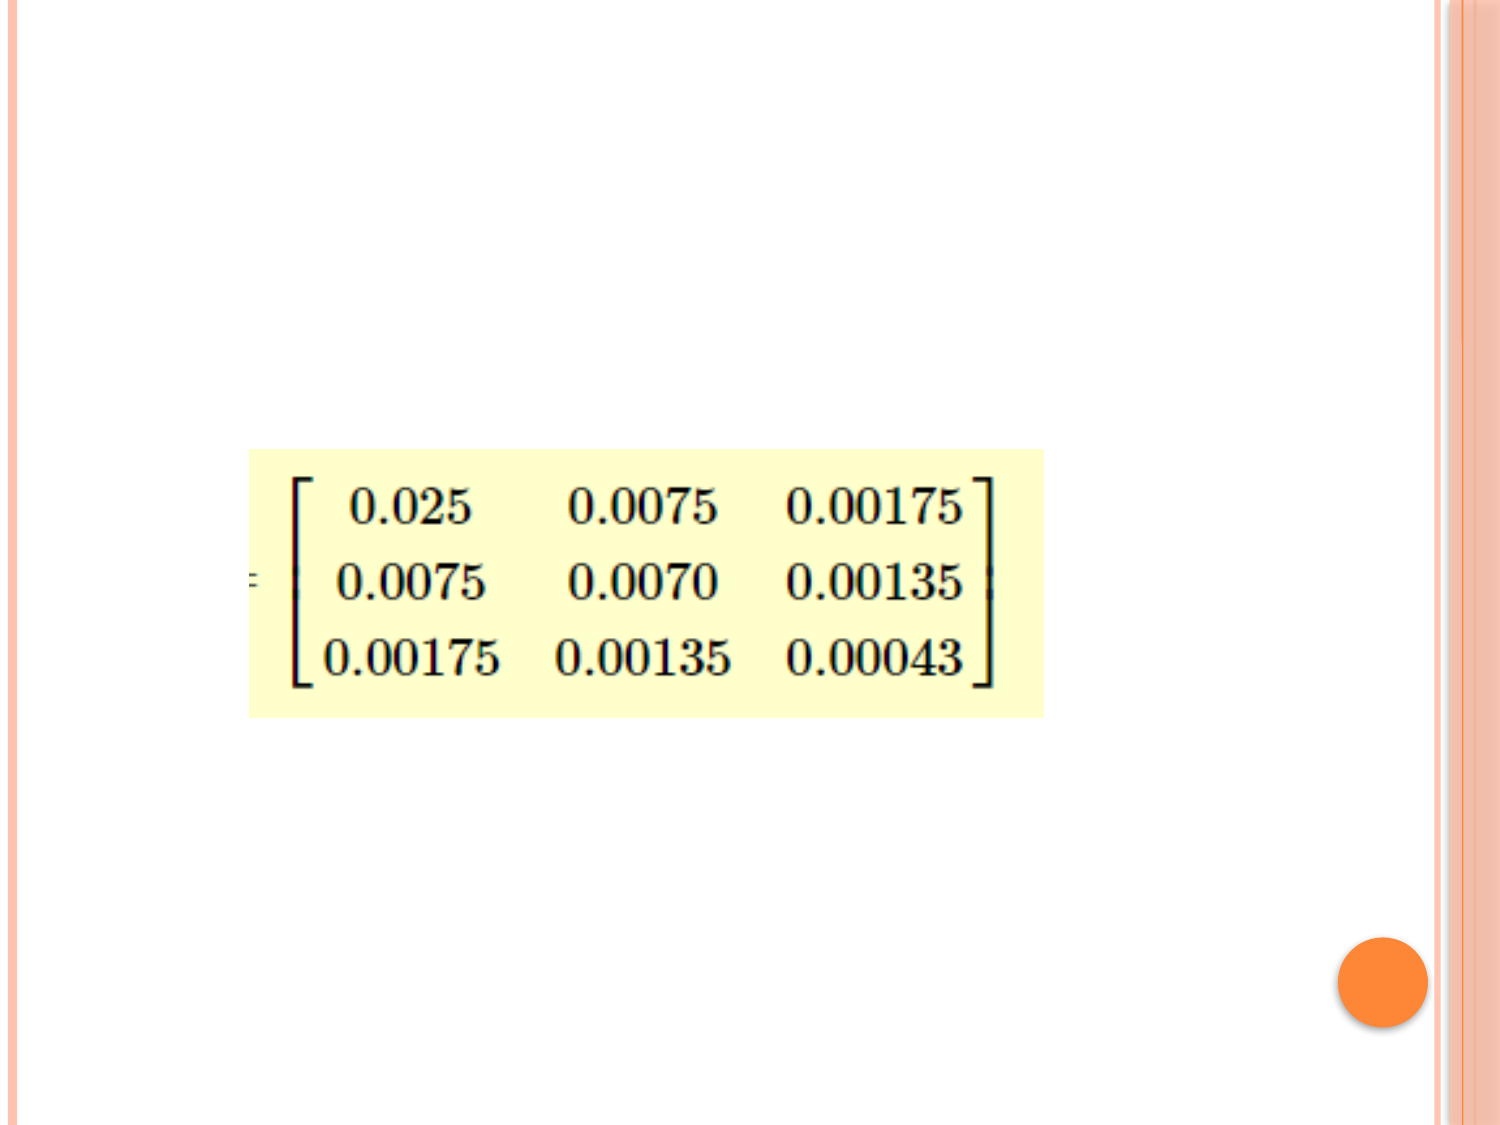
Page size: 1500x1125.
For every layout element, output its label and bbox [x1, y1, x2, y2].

picture [249, 449, 1044, 719]
